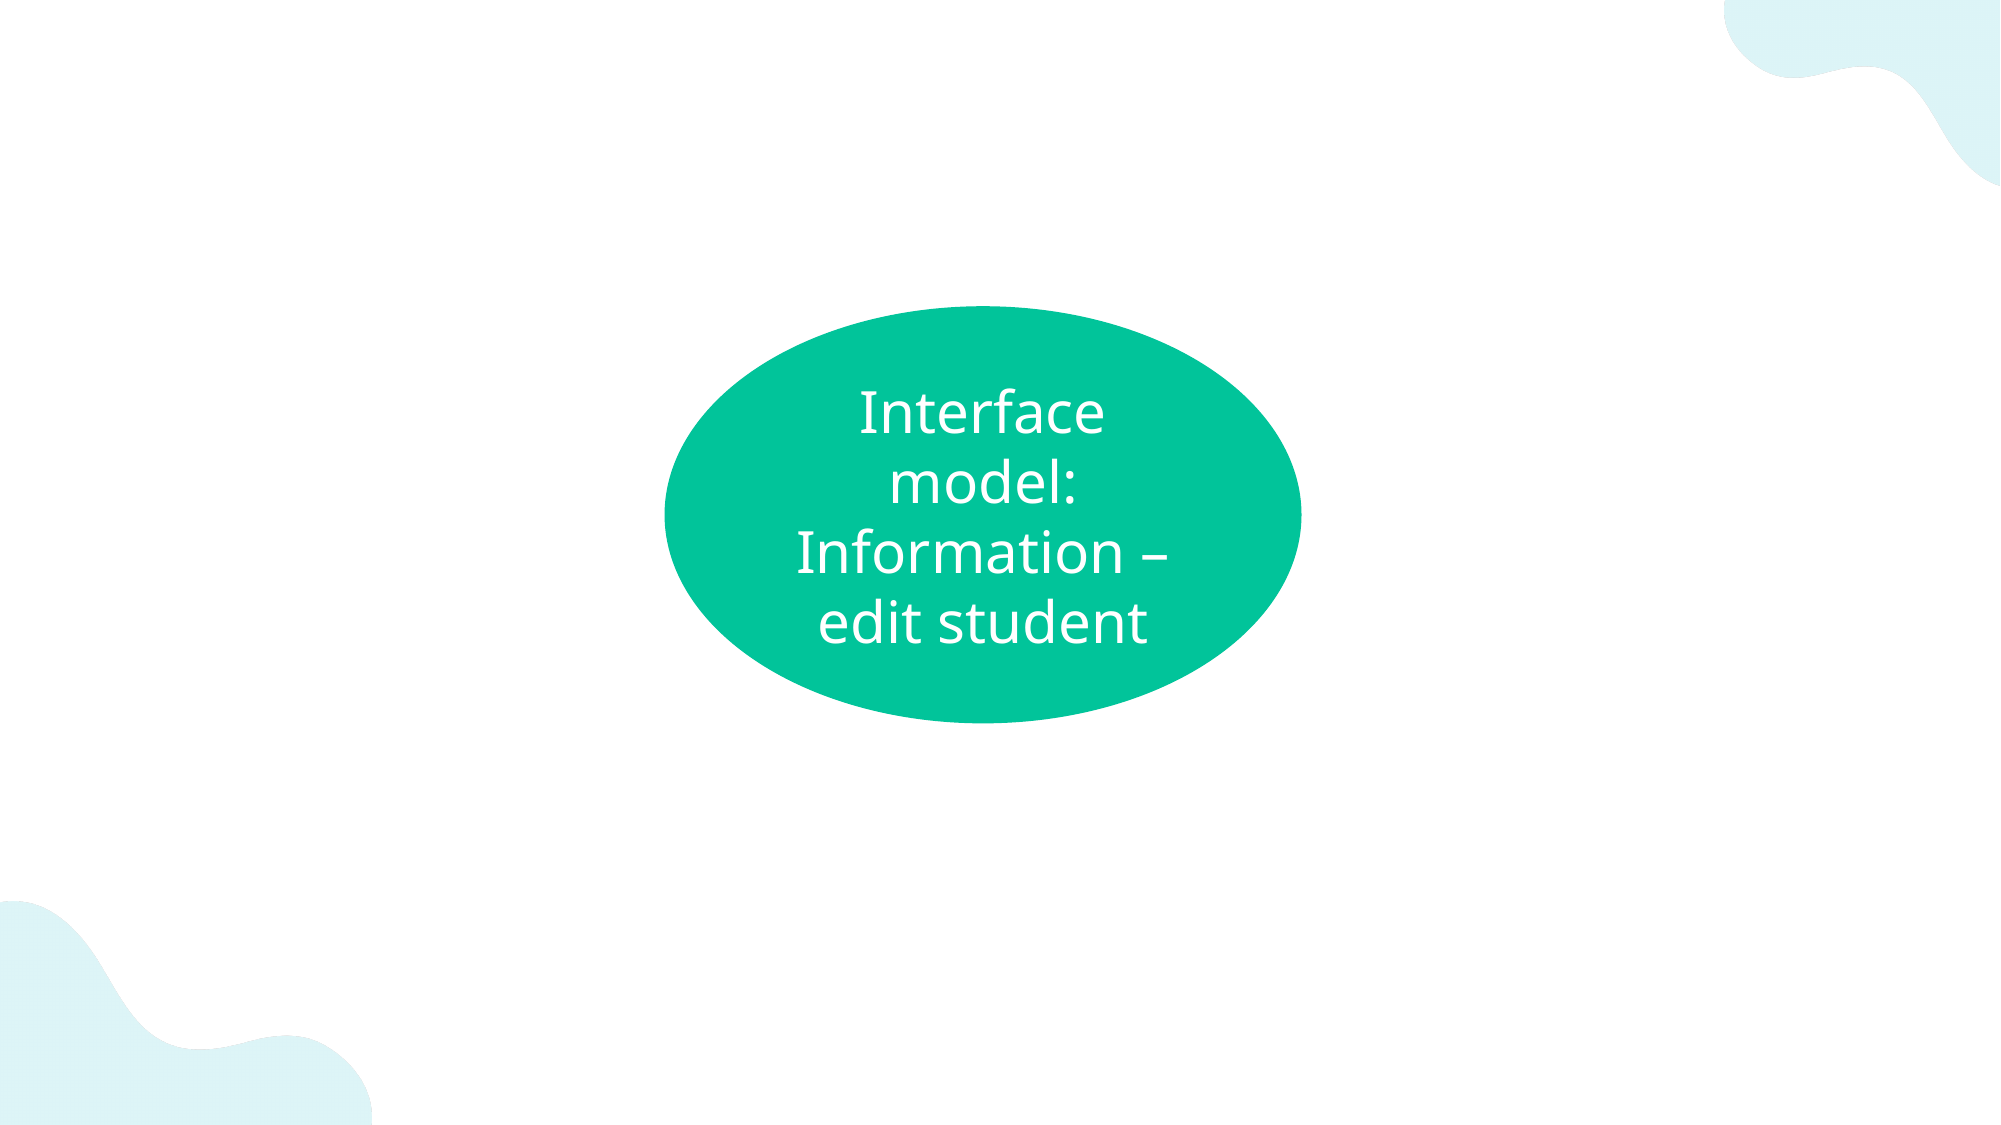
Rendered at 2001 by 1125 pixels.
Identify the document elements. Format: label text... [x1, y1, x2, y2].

picture [0, 901, 372, 1125]
picture [1724, 0, 2000, 186]
text_box Interface model: Information – edit student [664, 306, 1302, 724]
